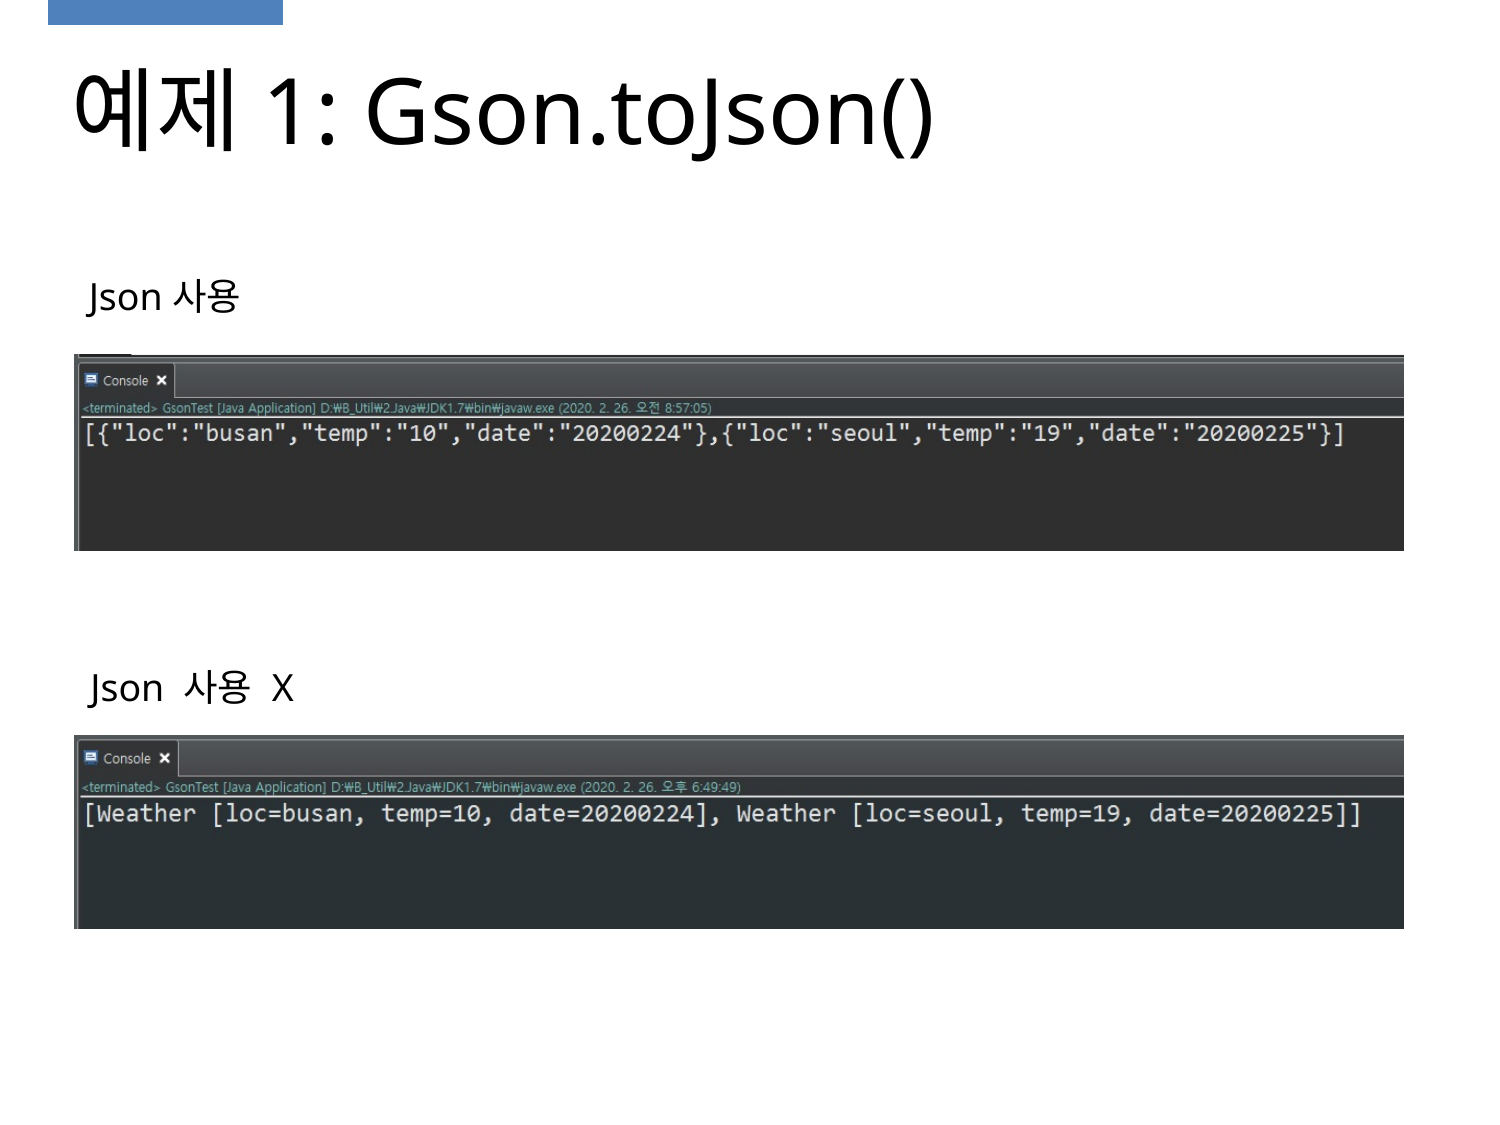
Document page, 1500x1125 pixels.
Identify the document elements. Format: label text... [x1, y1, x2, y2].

picture [74, 354, 1404, 551]
text_box 예제1: Gson.toJson() [56, 13, 1407, 202]
text_box Json사용 [74, 265, 256, 326]
picture [74, 734, 1404, 929]
text_box [46, 0, 285, 27]
text_box Json 사용 X [75, 656, 319, 717]
